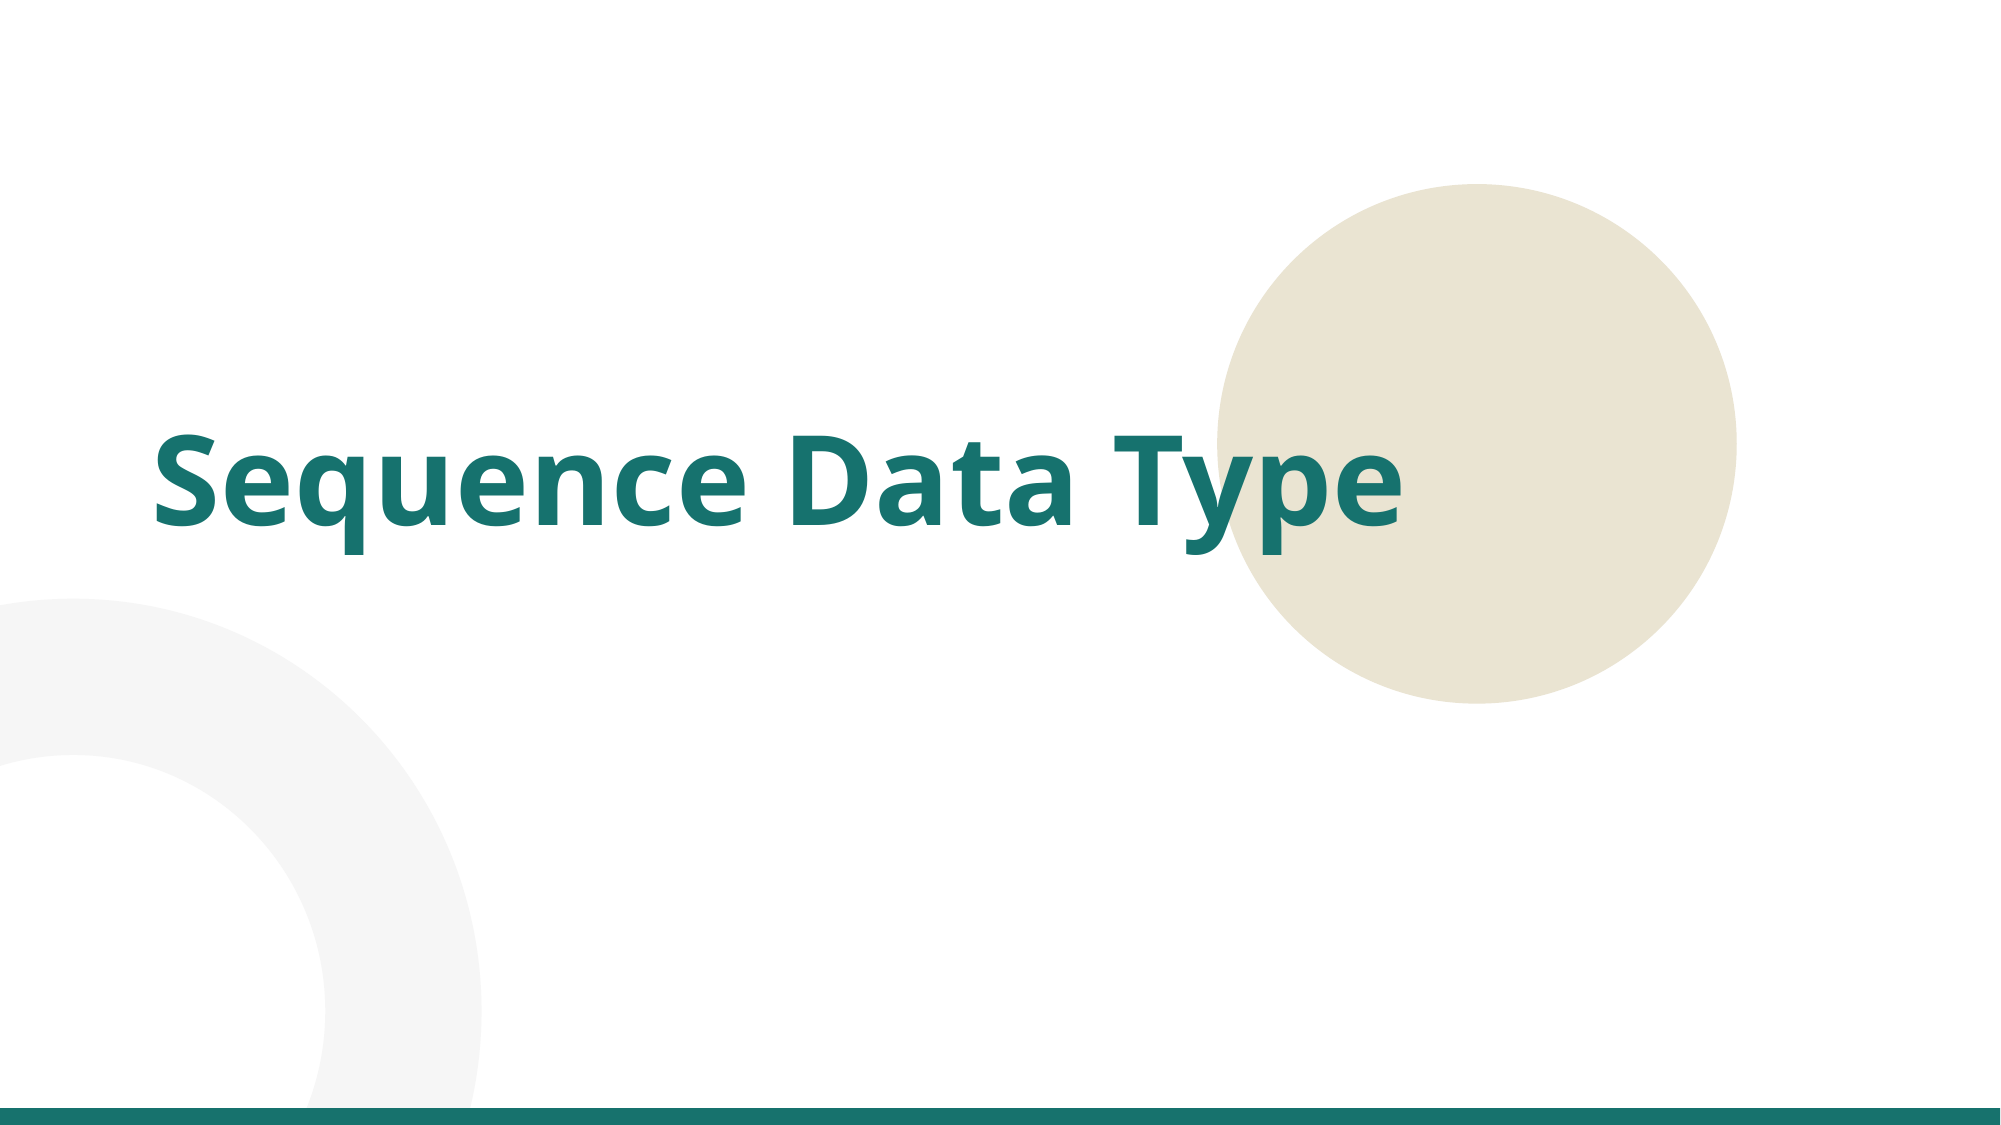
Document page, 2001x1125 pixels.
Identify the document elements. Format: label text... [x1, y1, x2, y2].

title Sequence Data Type [136, 376, 1862, 594]
